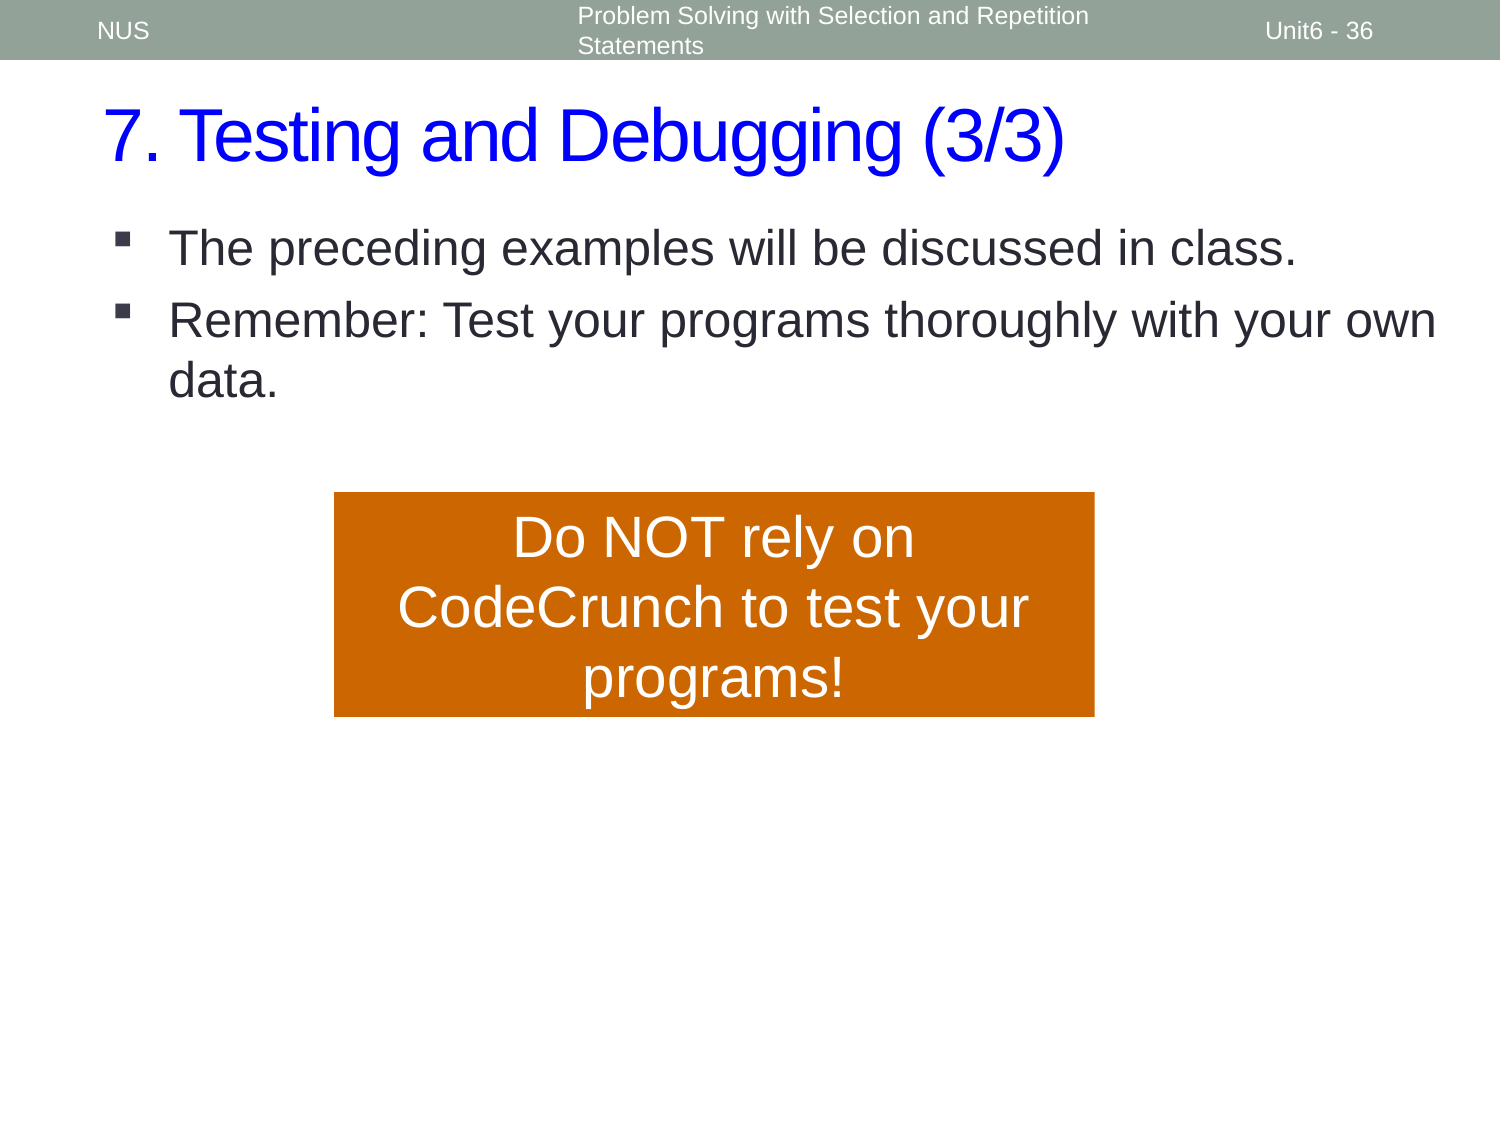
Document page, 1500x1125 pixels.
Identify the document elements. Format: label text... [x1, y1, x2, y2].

footer Problem Solving with Selection and Repetition Statements [562, 3, 1238, 57]
slide_number NUS [75, 3, 550, 57]
title 7. Testing and Debugging (3/3) [87, 62, 1463, 200]
text_box Do NOT rely on CodeCrunch to test your programs! [334, 492, 1095, 717]
list The preceding examples will be discussed in class. Remember: Test your programs thoroughly with your own data. [96, 207, 1469, 450]
slide_number Unit6 - 36 [1250, 3, 1425, 57]
